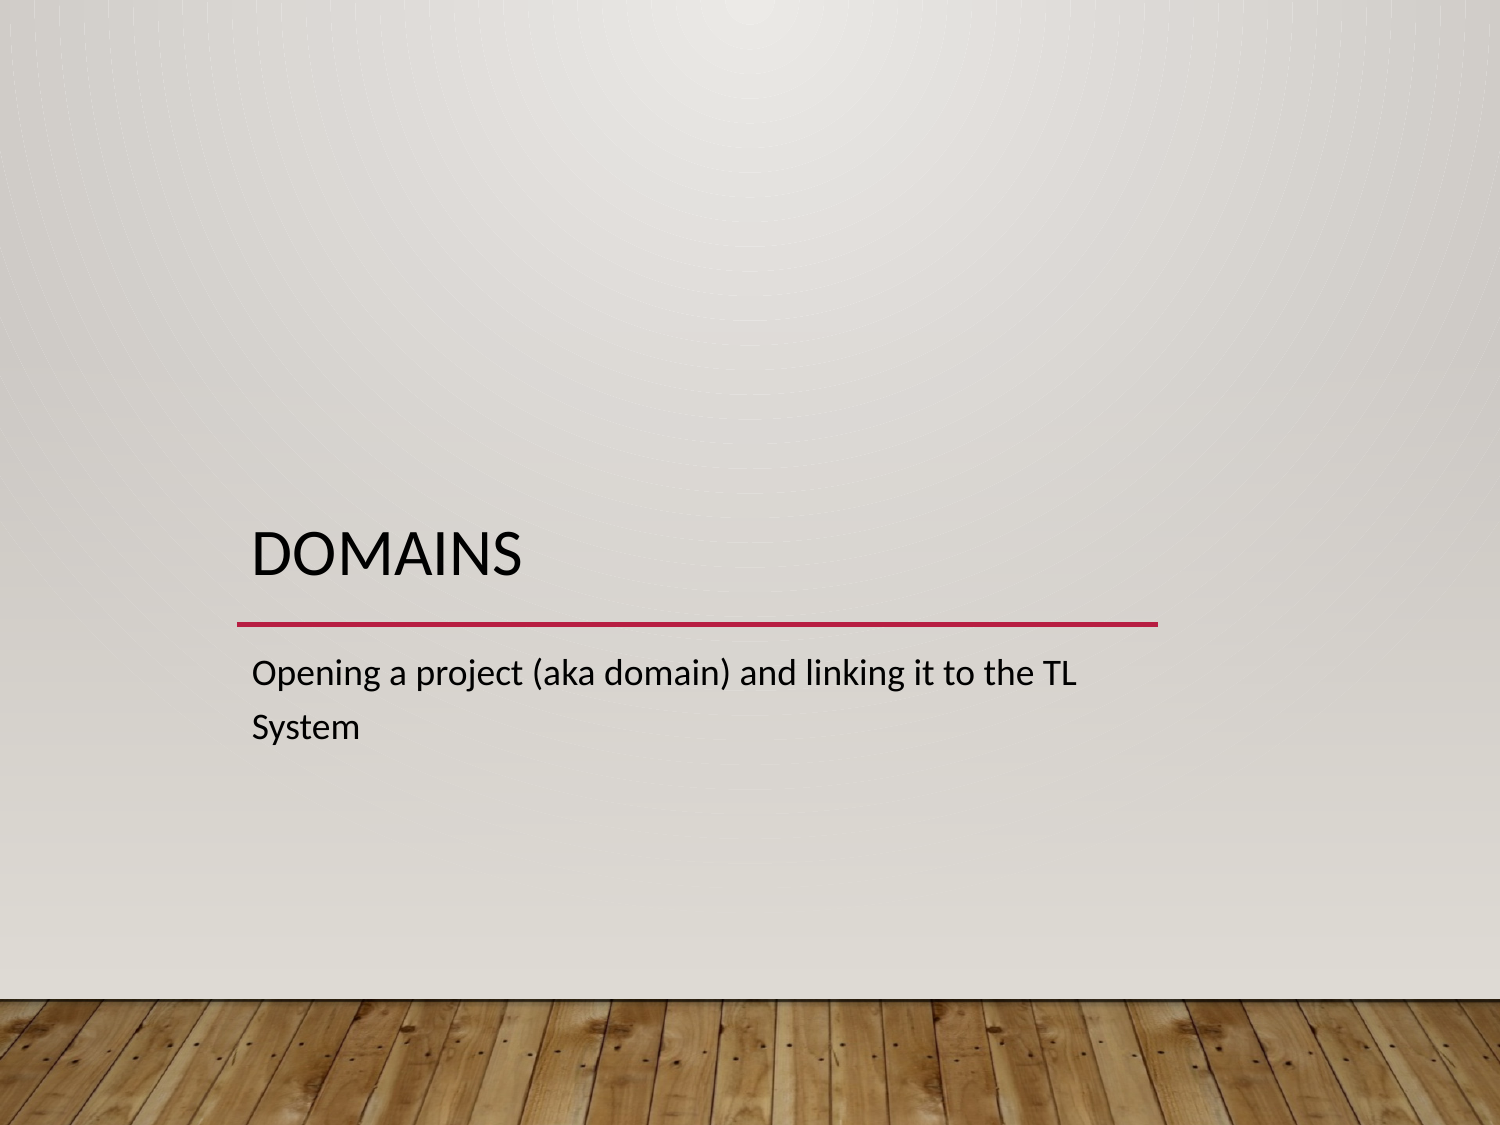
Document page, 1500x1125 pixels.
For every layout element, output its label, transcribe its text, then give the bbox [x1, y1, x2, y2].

title Domains [236, 288, 1159, 598]
picture [0, 999, 1500, 1125]
list Opening a project (aka domain) and linking it to the TL System [236, 624, 1159, 791]
